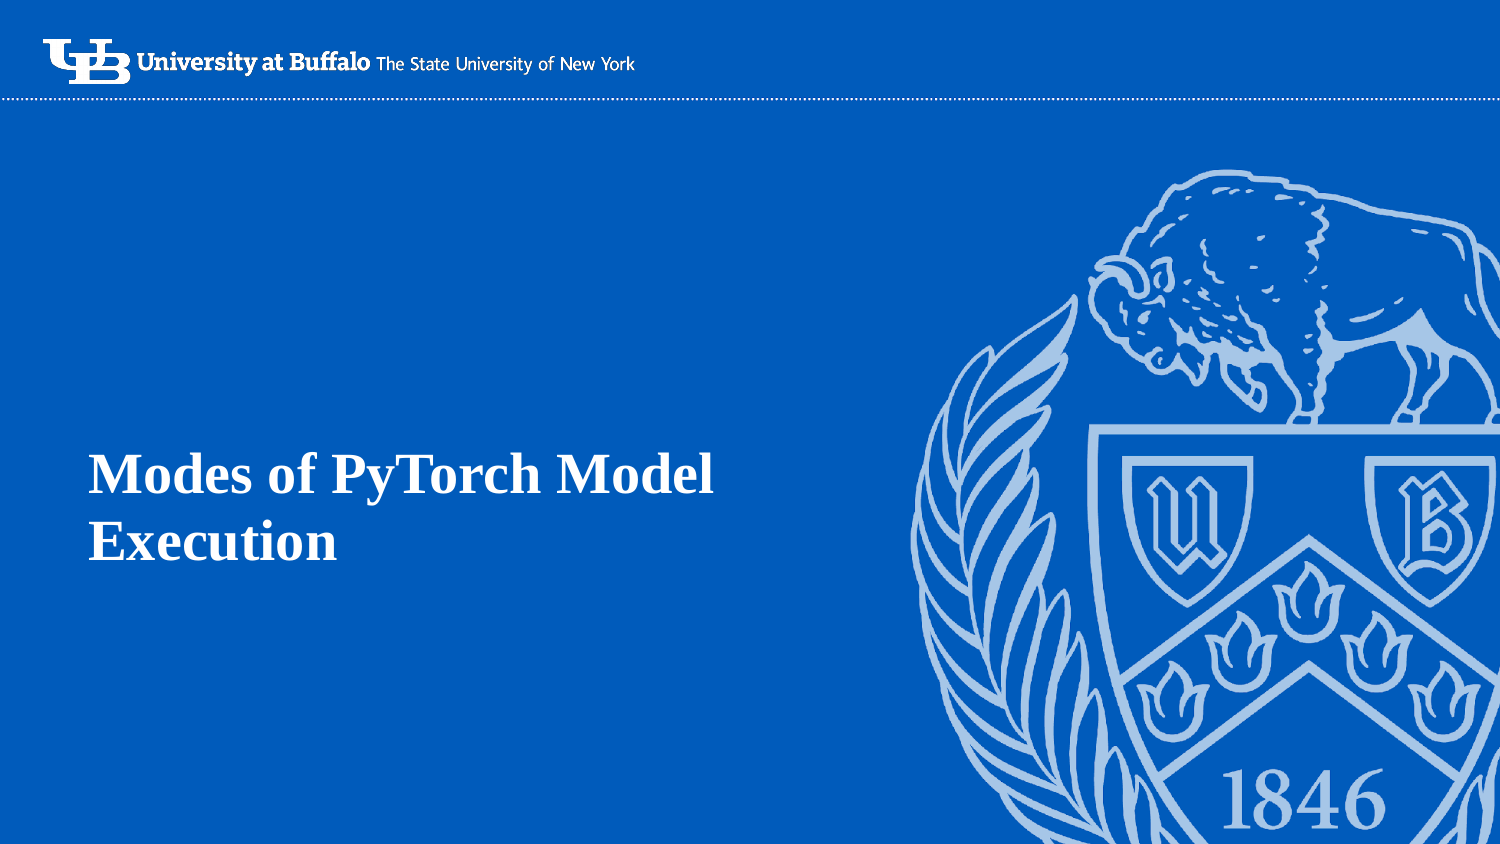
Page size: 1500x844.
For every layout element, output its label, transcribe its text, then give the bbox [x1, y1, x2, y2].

picture [0, 0, 1500, 844]
title Modes of PyTorch Model Execution [88, 286, 905, 580]
